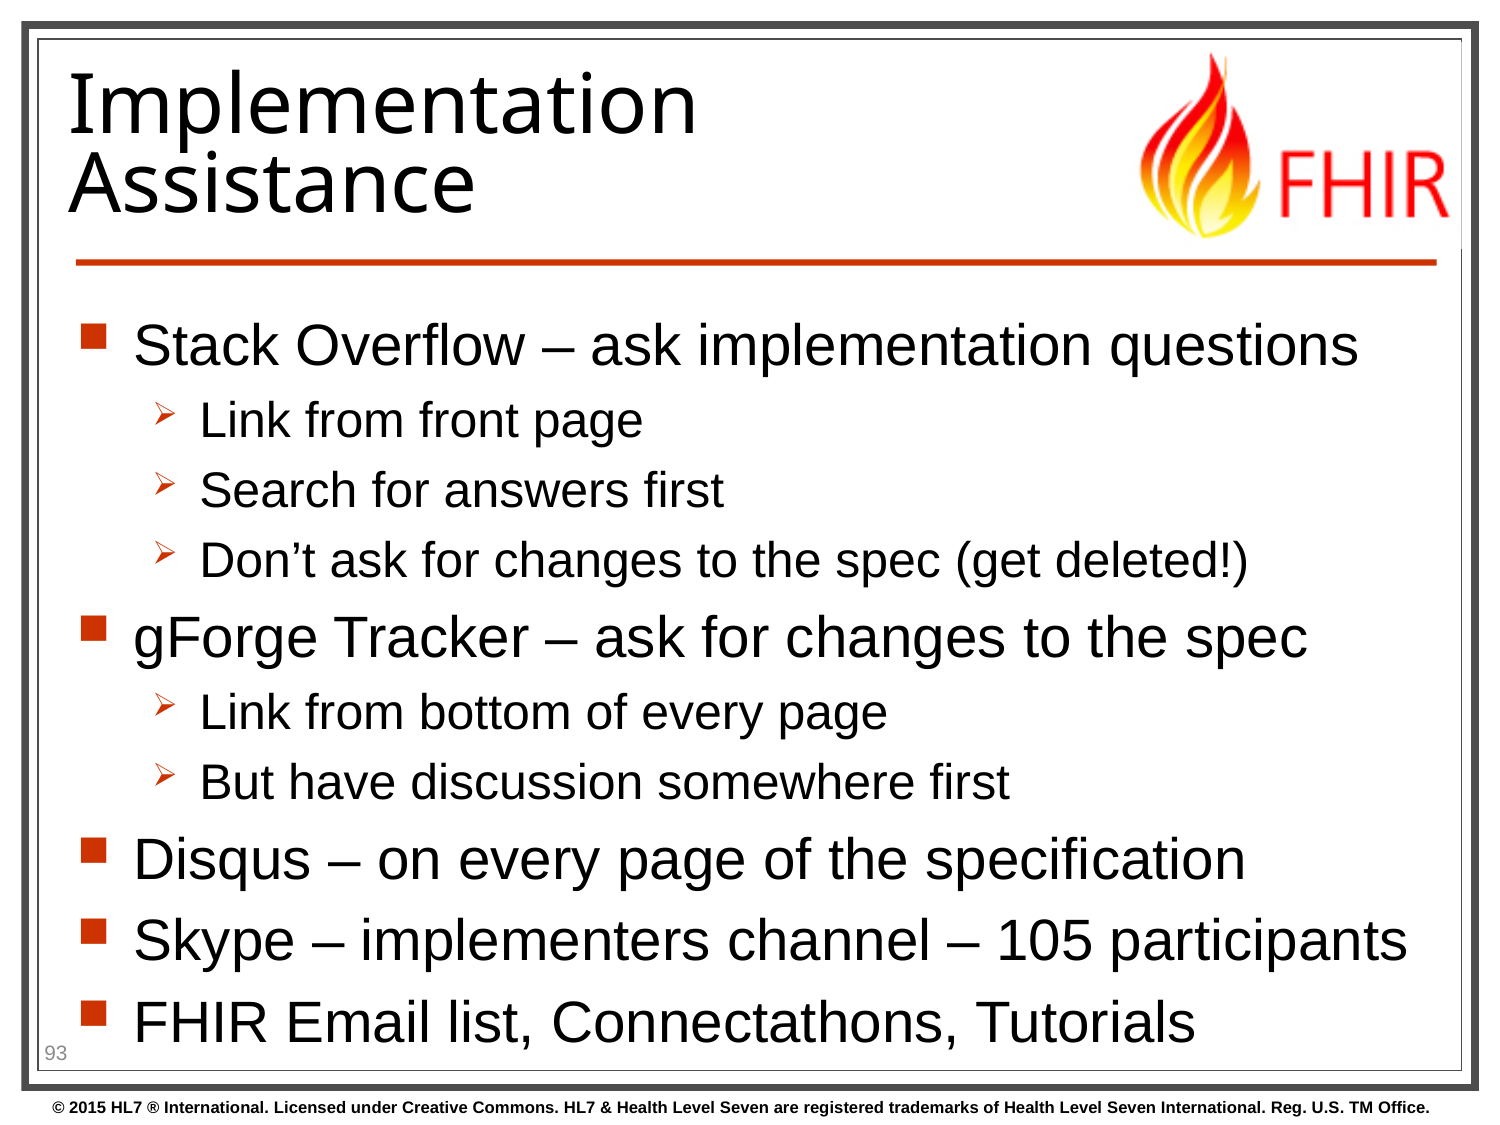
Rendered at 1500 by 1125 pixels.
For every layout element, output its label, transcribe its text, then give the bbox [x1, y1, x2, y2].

slide_number 93 [29, 1034, 148, 1071]
list Stack Overflow – ask implementation questions Link from front page Search for answers first Don’t ask for changes to the spec (get deleted!) gForge Tracker – ask for changes to the spec Link from bottom of every page But have discussion somewhere first Disqus – on every page of the specification Skype – implementers channel – 105 participants FHIR Email list, Connectathons, Tutorials [62, 299, 1438, 1035]
title Implementation Assistance [53, 54, 1128, 244]
picture [1128, 42, 1462, 249]
